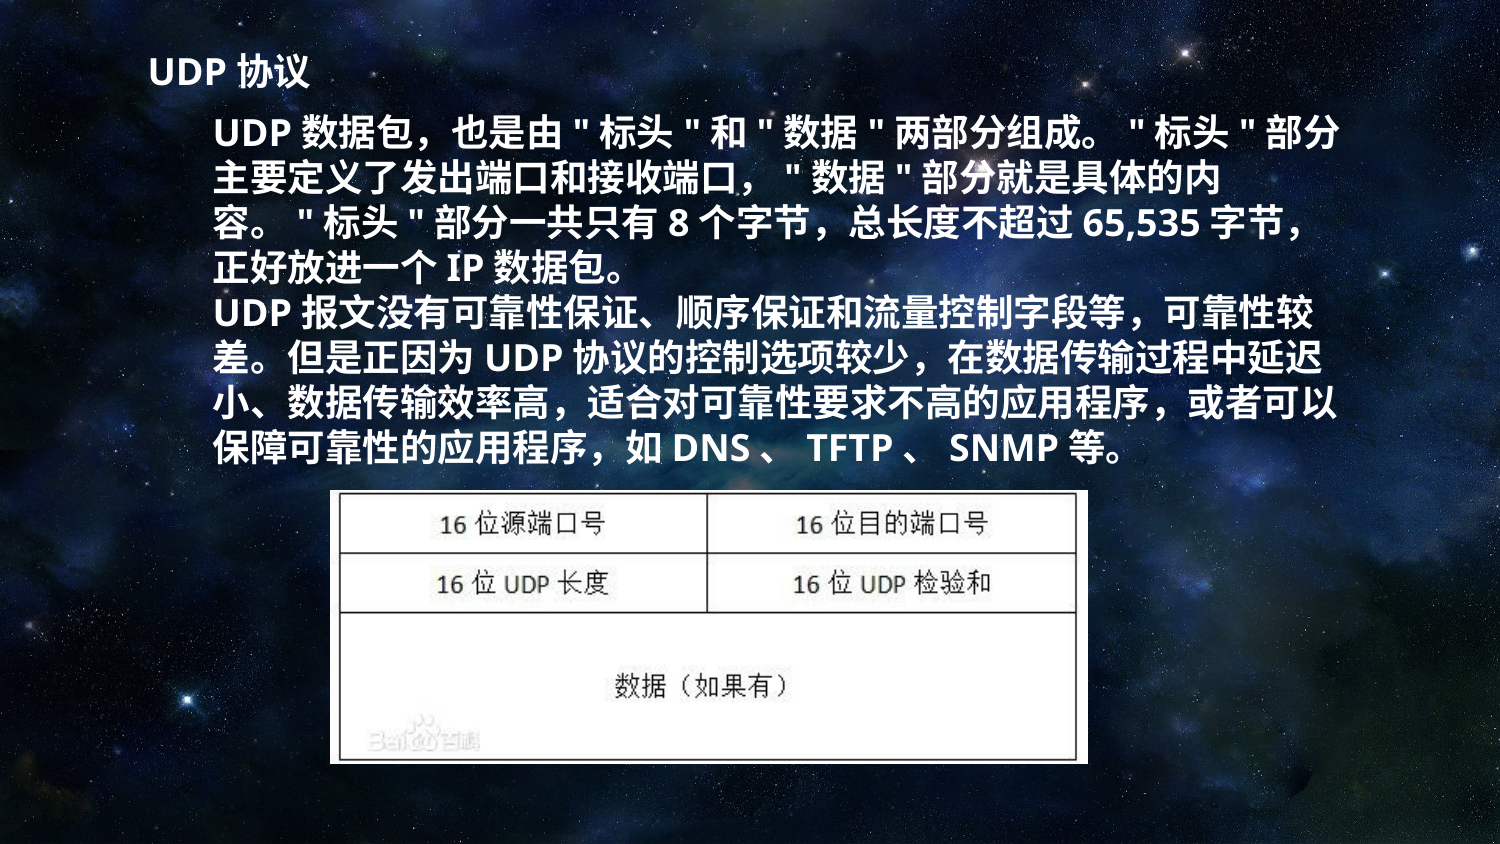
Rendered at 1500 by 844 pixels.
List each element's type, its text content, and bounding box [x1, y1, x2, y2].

text_box UDP数据包，也是由"标头"和"数据"两部分组成。"标头"部分主要定义了发出端口和接收端口，"数据"部分就是具体的内容。"标头"部分一共只有8个字节，总长度不超过65,535字节，正好放进一个IP数据包。 UDP报文没有可靠性保证、顺序保证和流量控制字段等，可靠性较差。但是正因为UDP协议的控制选项较少，在数据传输过程中延迟小、数据传输效率高，适合对可靠性要求不高的应用程序，或者可以保障可靠性的应用程序，如DNS、TFTP、SNMP等。 [198, 101, 1361, 477]
text_box UDP协议 [132, 40, 609, 101]
picture [0, 0, 1500, 844]
